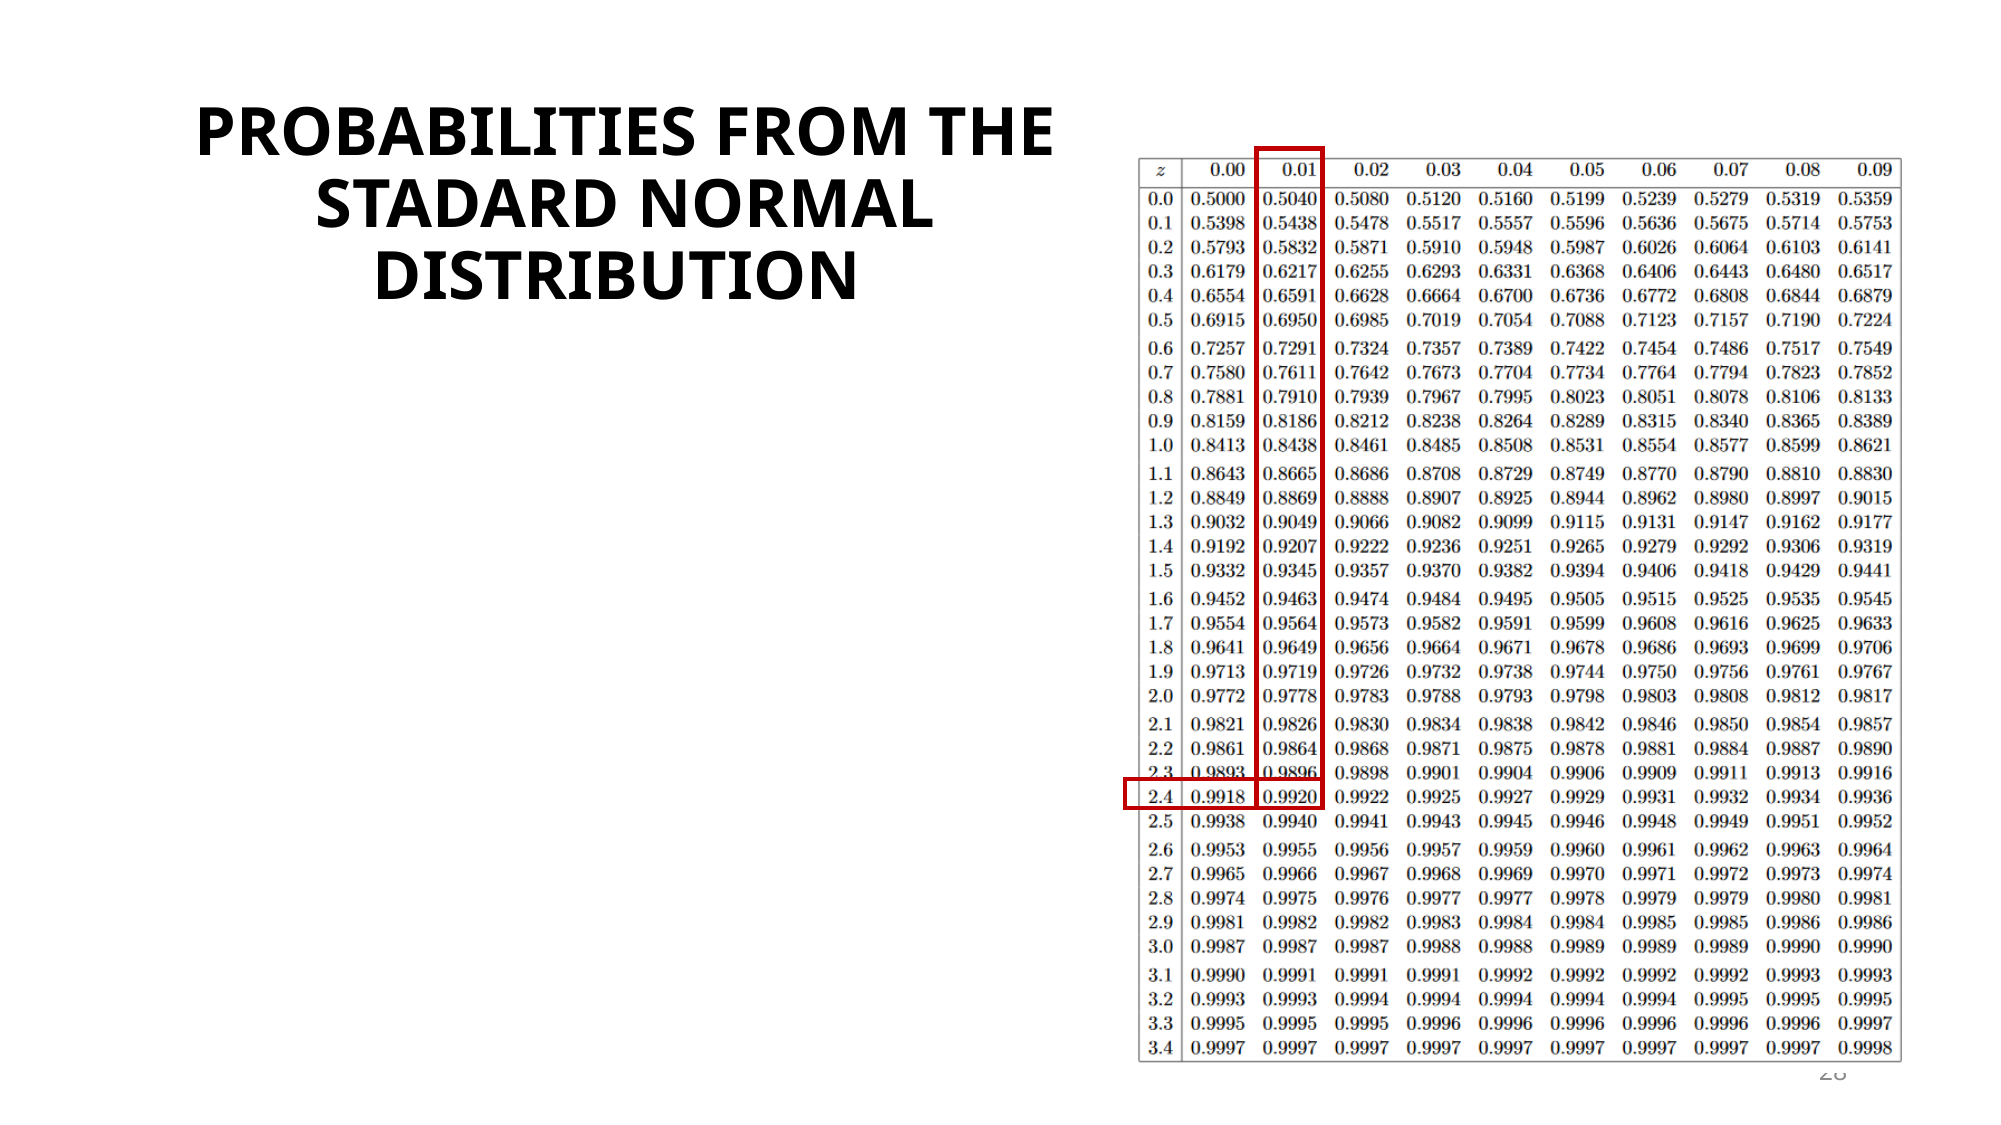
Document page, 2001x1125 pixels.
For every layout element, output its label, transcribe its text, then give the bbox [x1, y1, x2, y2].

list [1124, 148, 1909, 1073]
slide_number 28 [1412, 1073, 1863, 1103]
title PROBABILITIES FROM THE STADARD NORMAL DISTRIBUTION [137, 75, 1114, 338]
